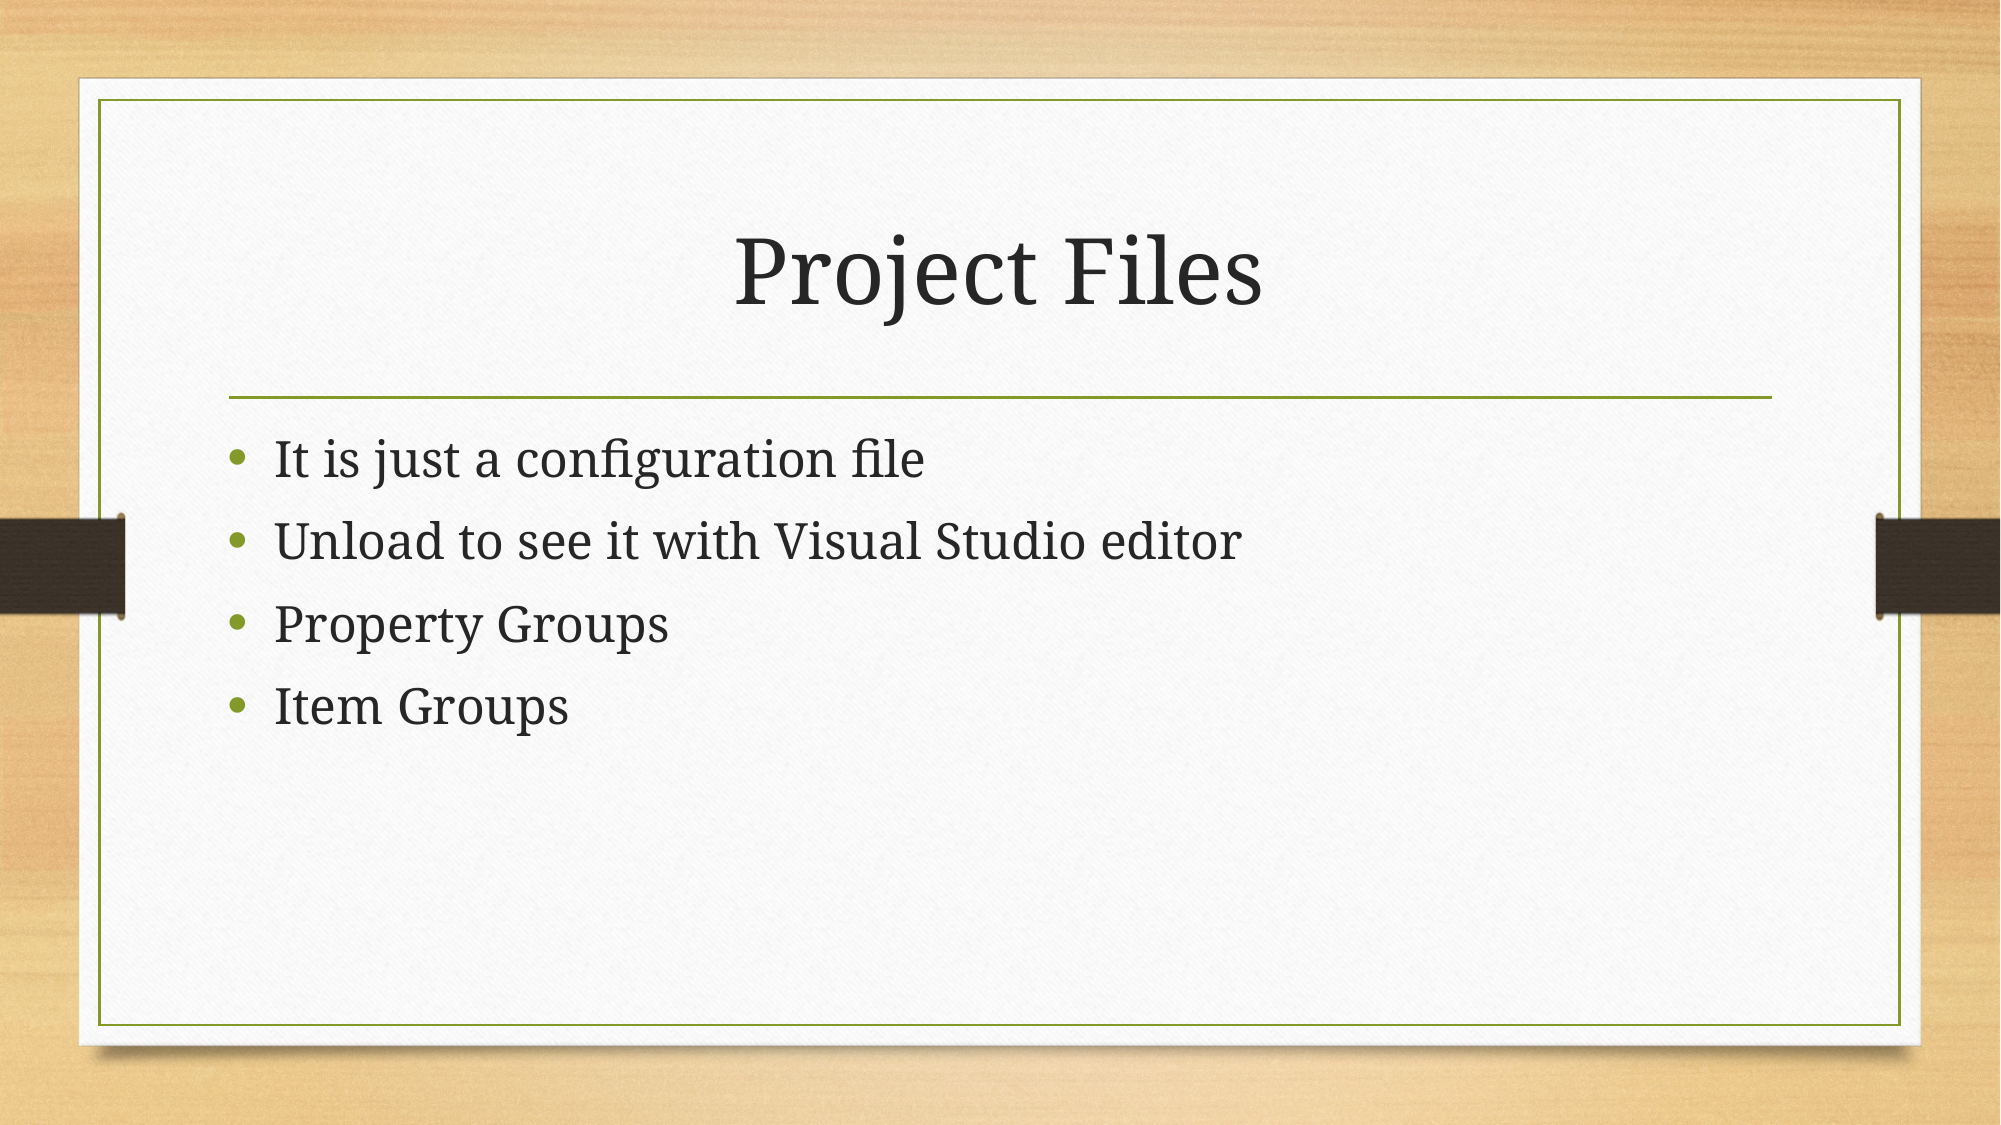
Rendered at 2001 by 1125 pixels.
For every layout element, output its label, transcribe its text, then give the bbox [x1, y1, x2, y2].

list It is just a configuration file Unload to see it with Visual Studio editor Property Groups Item Groups [212, 419, 1788, 964]
title Project Files [212, 161, 1788, 375]
picture [0, 0, 2001, 1125]
